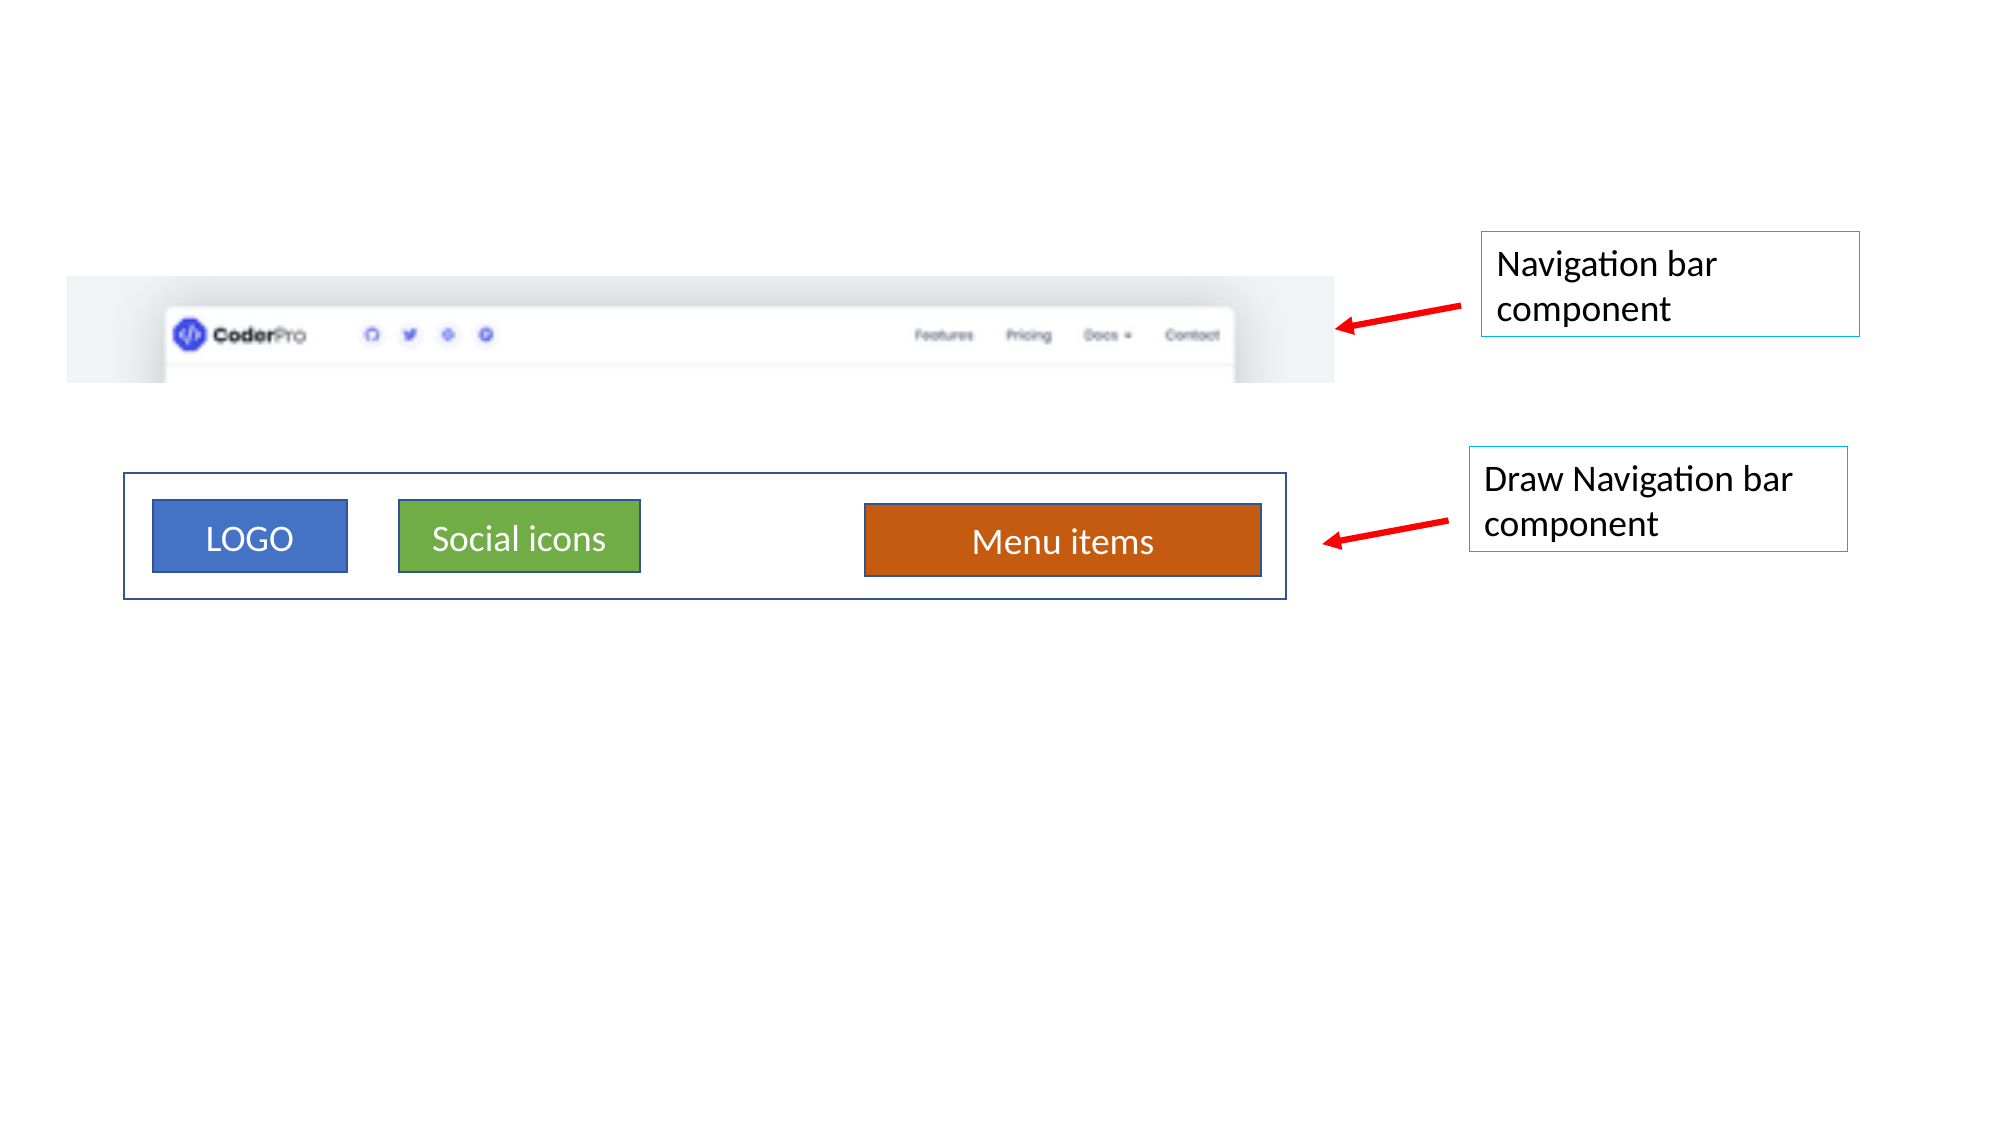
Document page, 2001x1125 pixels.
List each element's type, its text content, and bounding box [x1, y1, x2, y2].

text_box [123, 472, 1287, 600]
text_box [1334, 305, 1461, 330]
text_box Menu items [864, 503, 1262, 577]
text_box Draw Navigation bar component [1469, 446, 1848, 552]
text_box LOGO [152, 499, 348, 573]
text_box Navigation bar component [1481, 231, 1860, 337]
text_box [1322, 520, 1449, 544]
picture [66, 276, 1335, 383]
text_box Social icons [398, 499, 641, 573]
